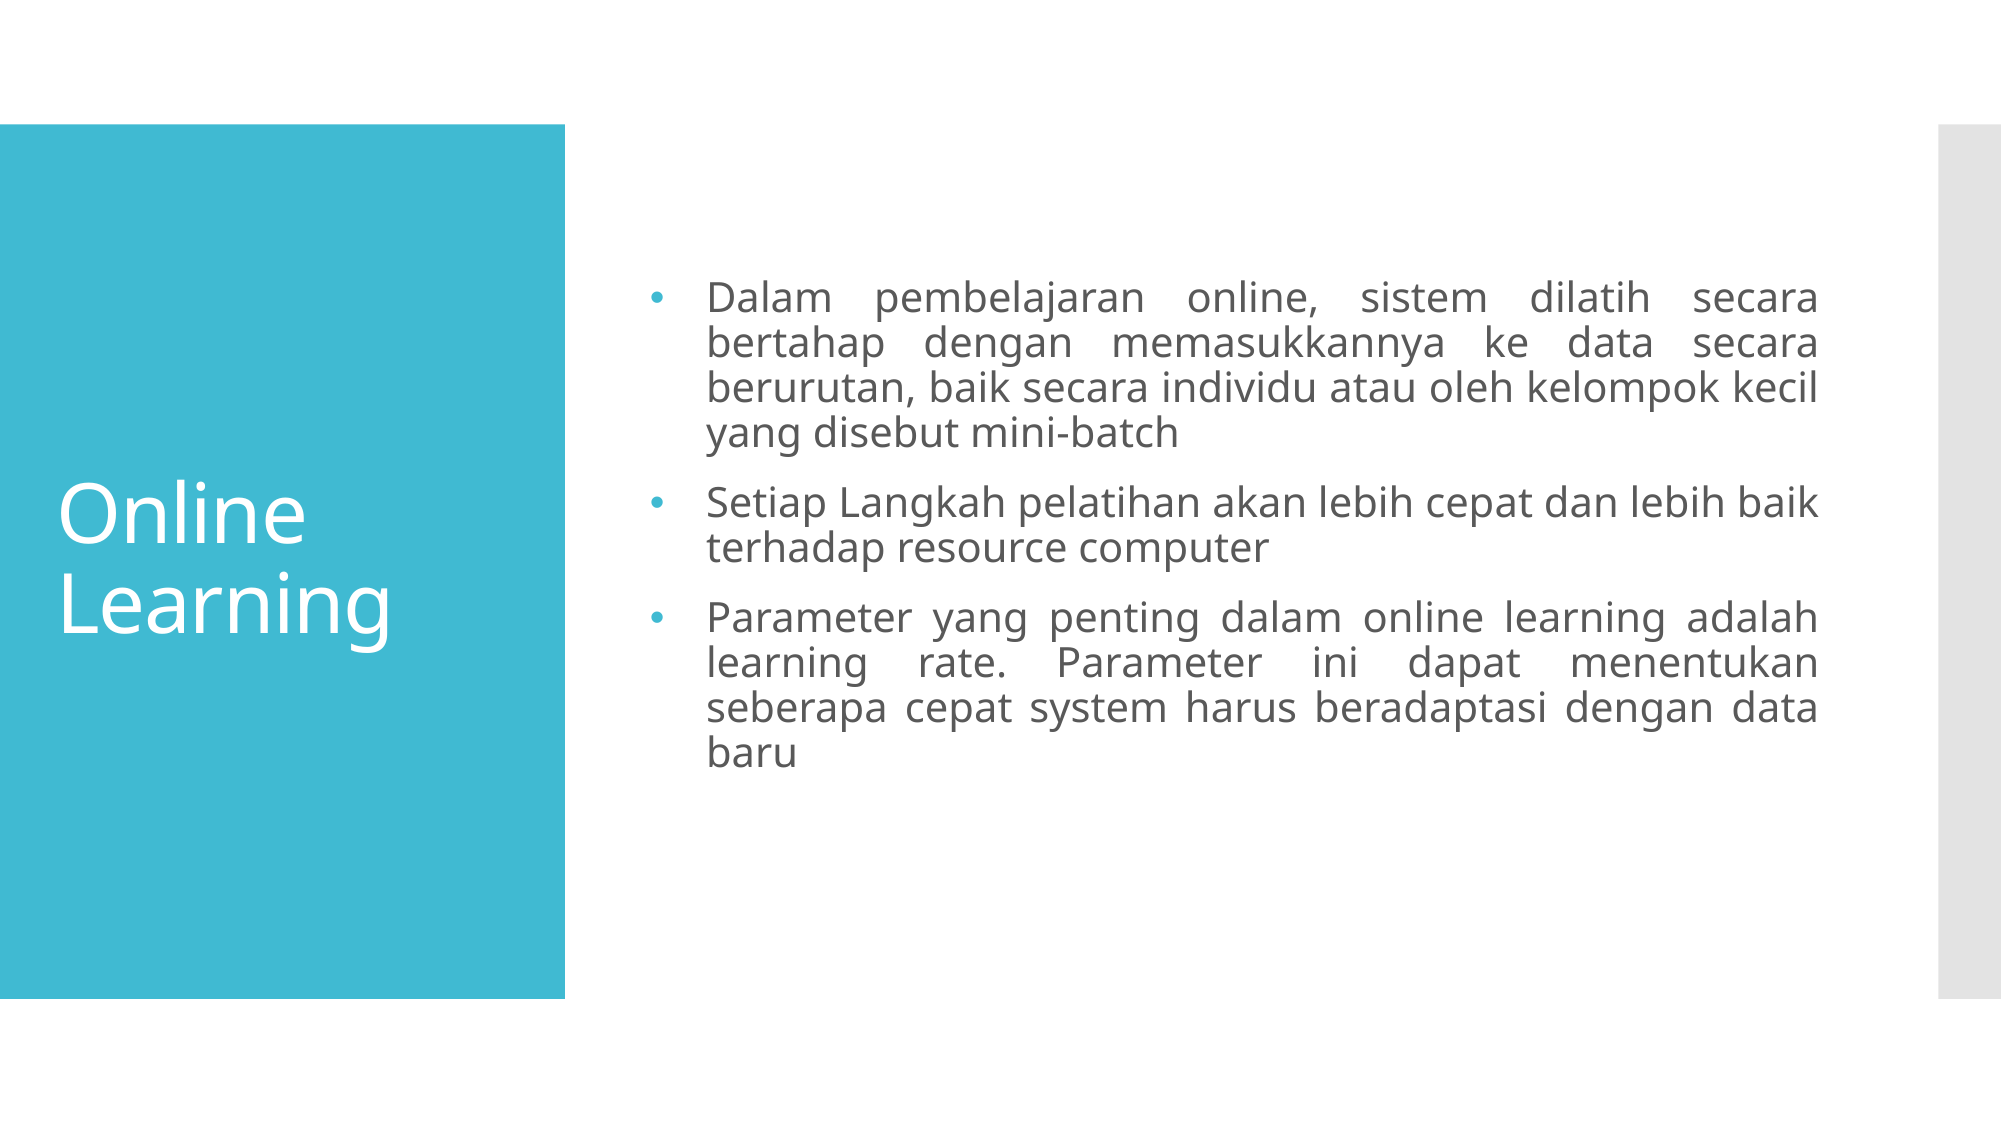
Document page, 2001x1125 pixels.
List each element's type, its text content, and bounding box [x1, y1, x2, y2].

list Dalam pembelajaran online, sistem dilatih secara bertahap dengan memasukkannya ke data secara berurutan, baik secara individu atau oleh kelompok kecil yang disebut mini-batch Setiap Langkah pelatihan akan lebih cepat dan lebih baik terhadap resource computer Parameter yang penting dalam online learning adalah learning rate. Parameter ini dapat menentukan seberapa cepat system harus beradaptasi dengan data baru [634, 141, 1835, 982]
title Online Learning [41, 184, 525, 940]
